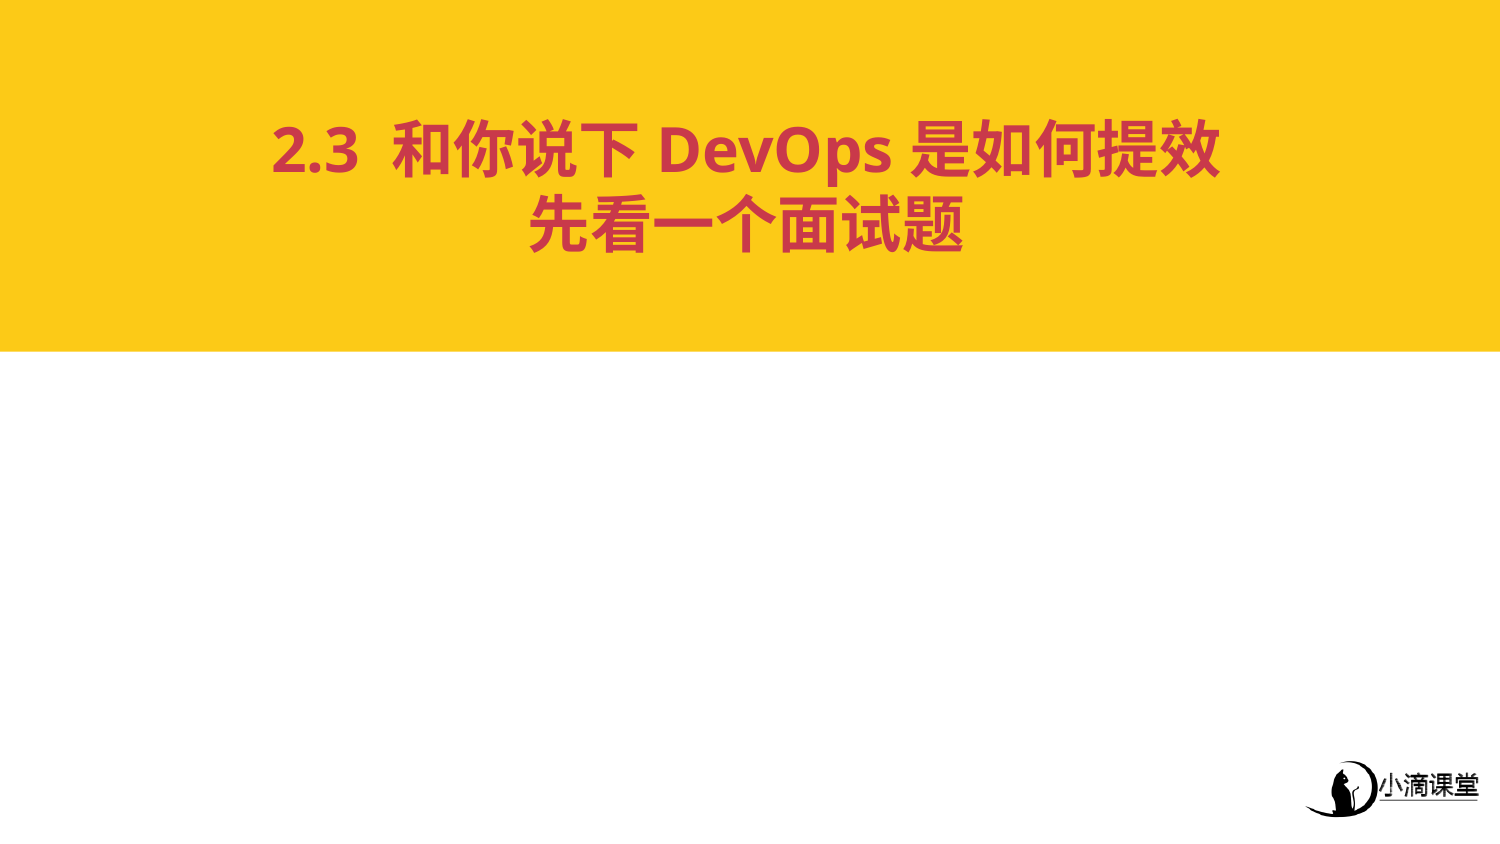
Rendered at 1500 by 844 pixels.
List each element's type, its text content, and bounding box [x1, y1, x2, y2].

text_box [0, 0, 1500, 354]
text_box 2.3 和你说下DevOps是如何提效 先看一个面试题 [55, 102, 1438, 268]
picture [1297, 741, 1500, 844]
